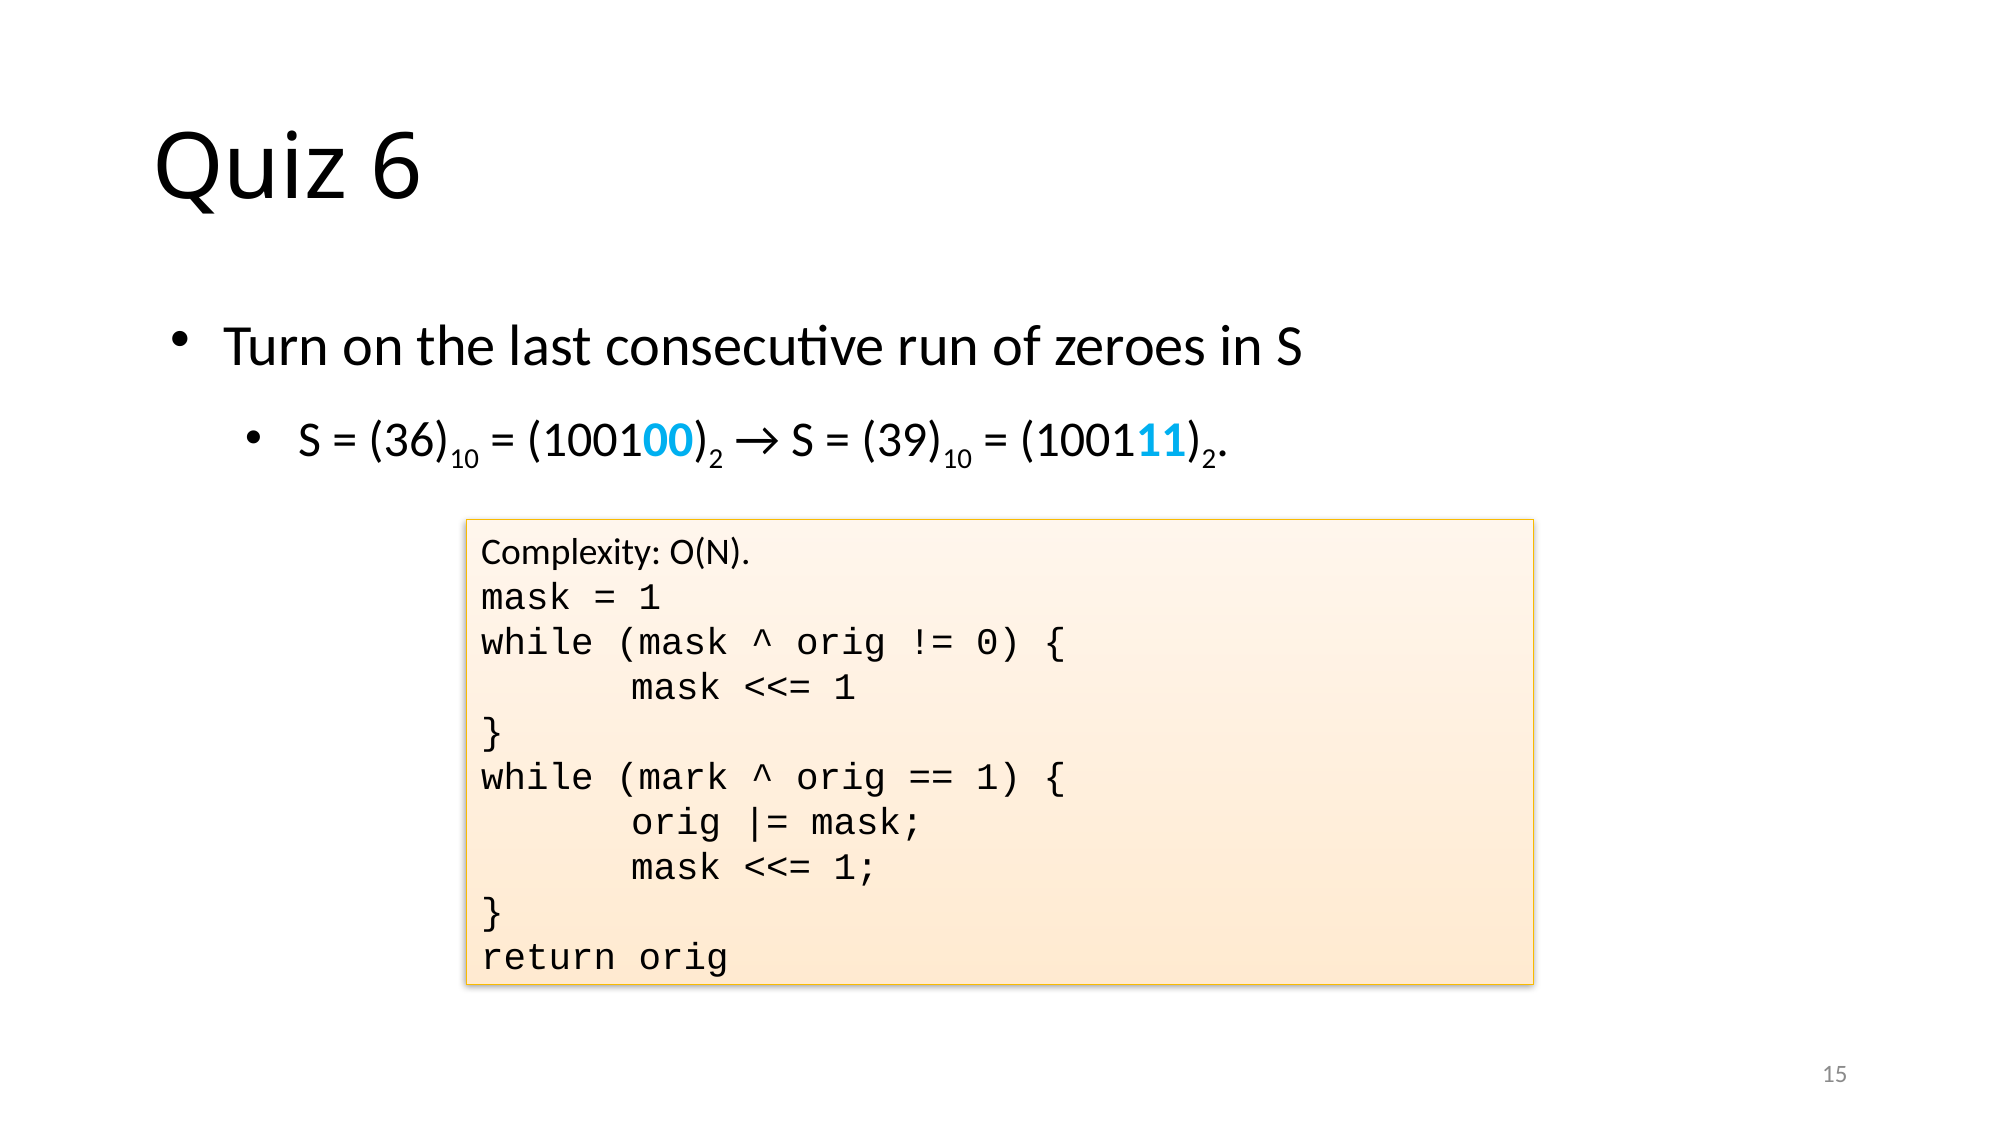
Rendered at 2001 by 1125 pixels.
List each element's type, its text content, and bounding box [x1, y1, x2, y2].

text_box Complexity: O(N). mask = 1 while (mask ^ orig != 0) { mask <<= 1 } while (mark ^ orig == 1) { orig |= mask; mask <<= 1; } return orig [466, 519, 1534, 985]
slide_number 15 [1412, 1042, 1863, 1103]
list Turn on the last consecutive run of zeroes in S S = (36)10 = (100100)2 → S = (39)10 = (100111)2. [137, 299, 1863, 1014]
title Quiz 6 [137, 59, 1863, 278]
